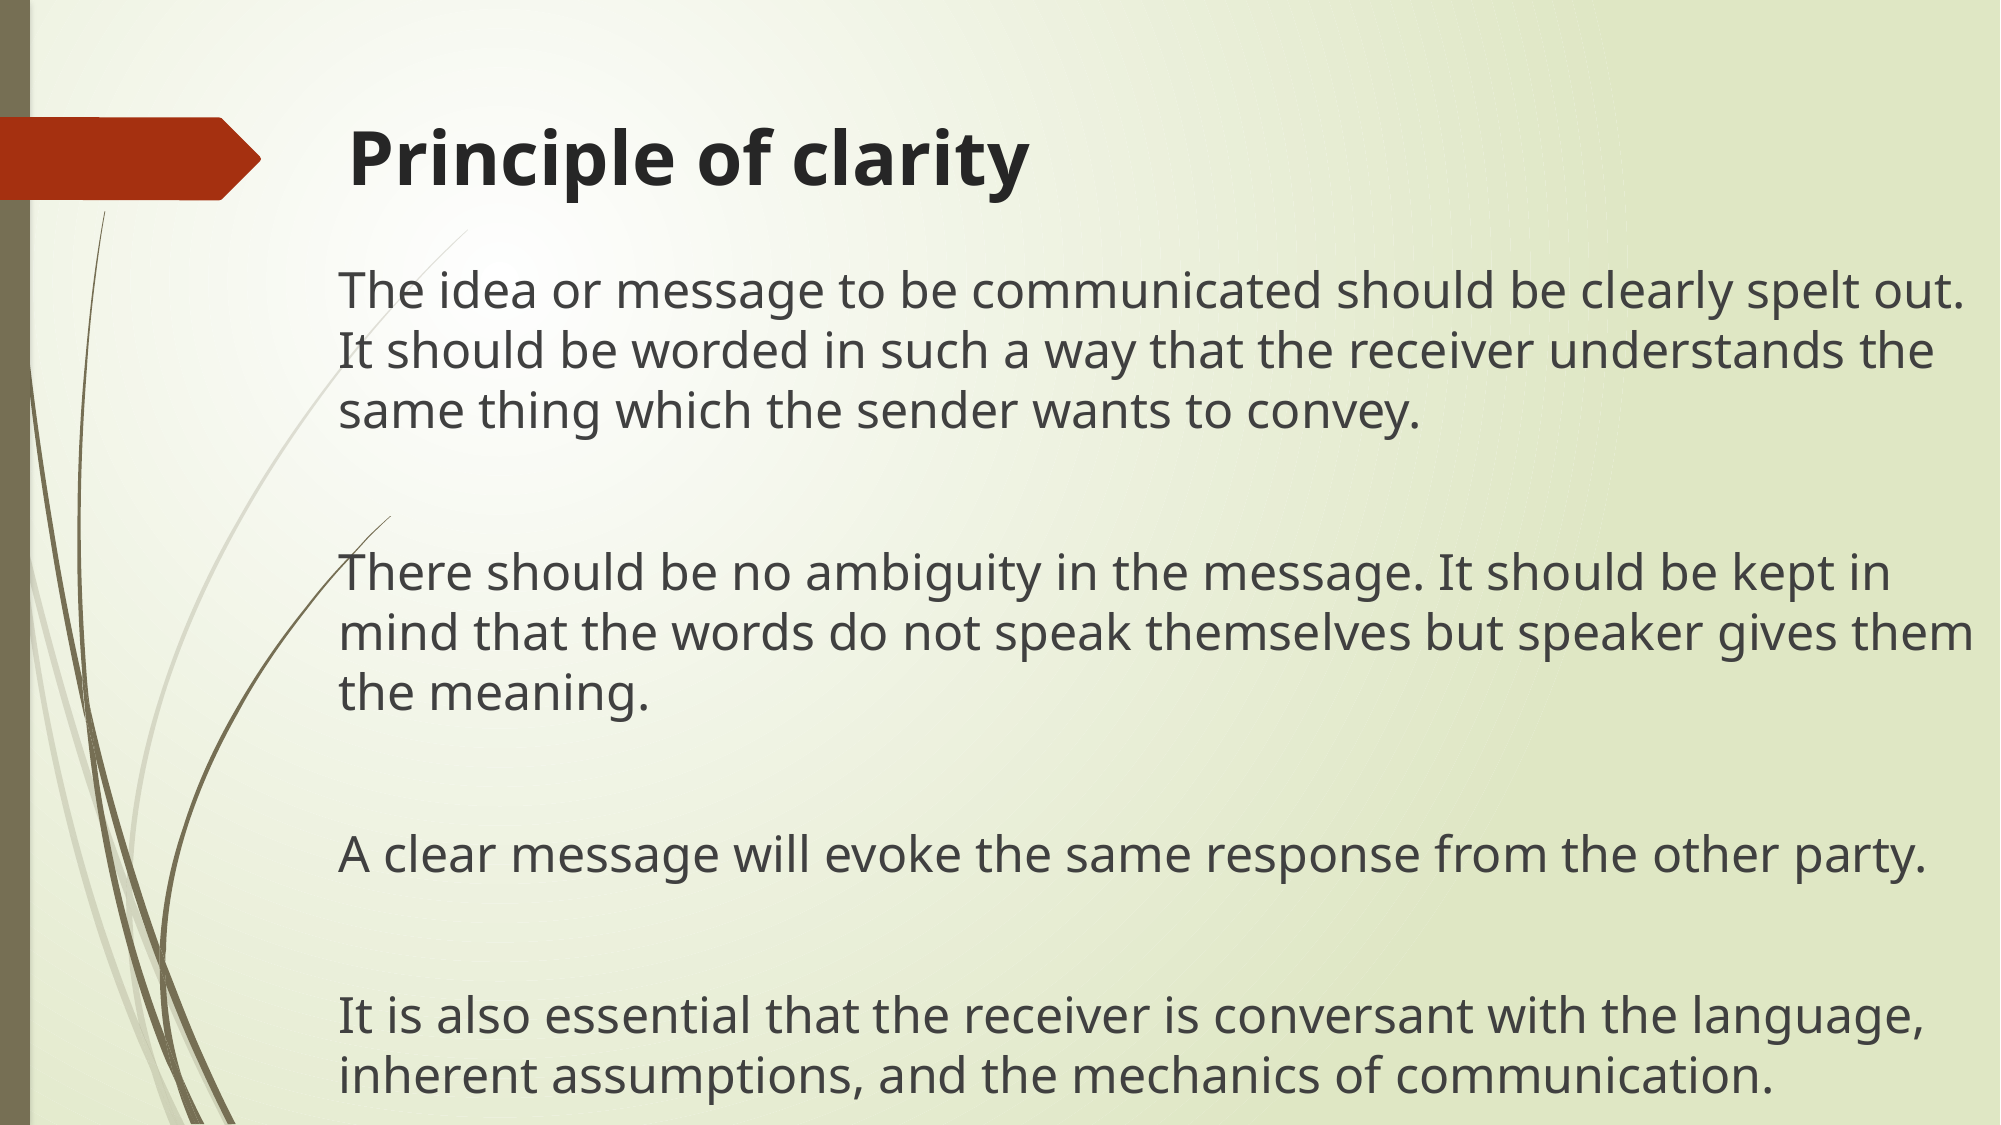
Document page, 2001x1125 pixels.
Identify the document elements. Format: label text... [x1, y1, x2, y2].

title Principle of clarity [332, 102, 1888, 251]
list The idea or message to be communicated should be clearly spelt out. It should be worded in such a way that the receiver understands the same thing which the sender wants to convey. There should be no ambiguity in the message. It should be kept in mind that the words do not speak themselves but speaker gives them the meaning. A clear message will evoke the same response from the other party. It is also essential that the receiver is conversant with the language, inherent assumptions, and the mechanics of communication. [323, 251, 2000, 1125]
